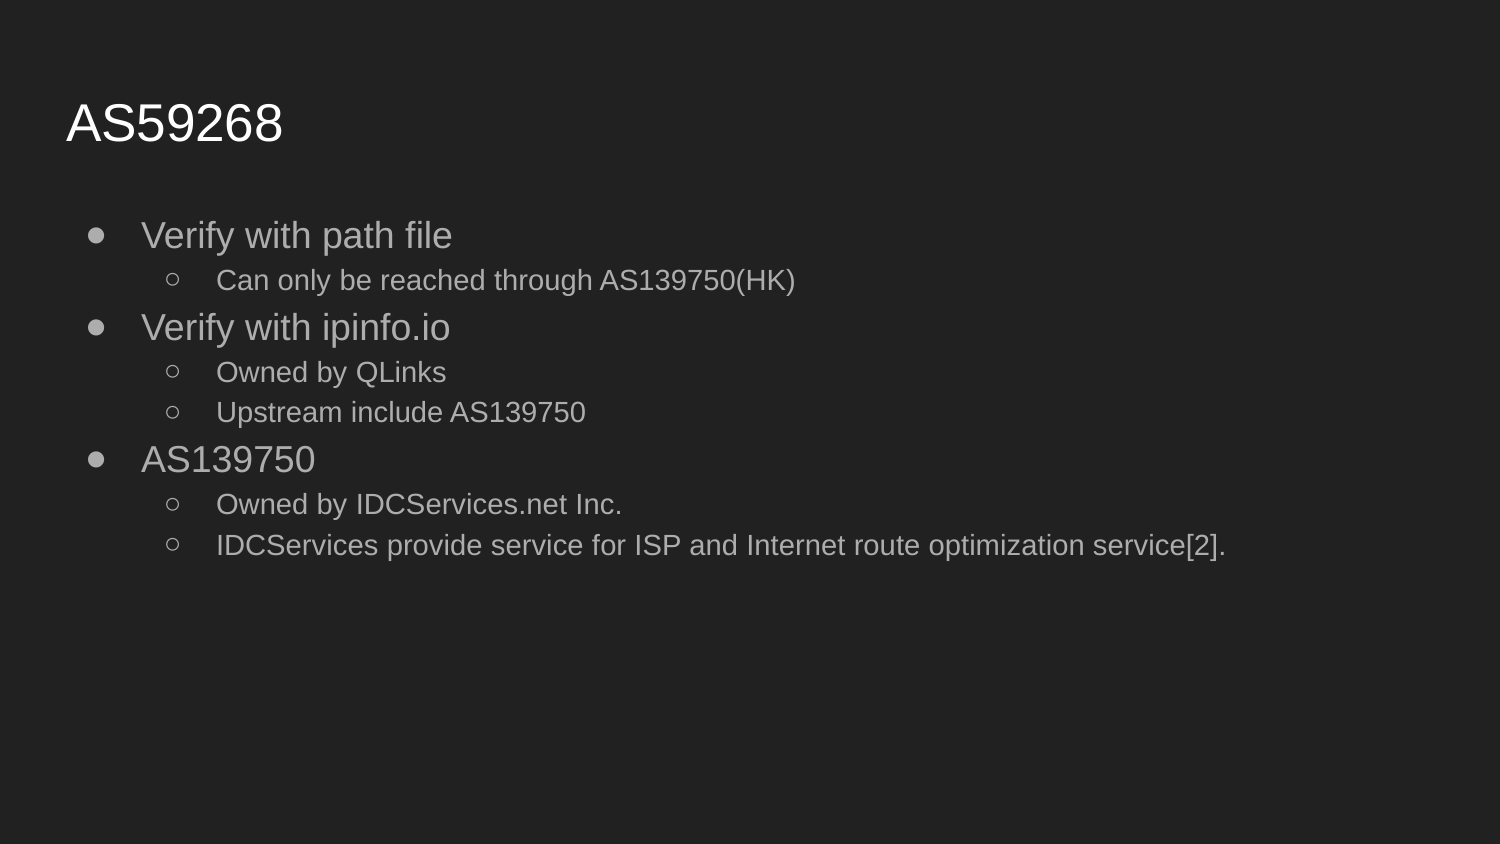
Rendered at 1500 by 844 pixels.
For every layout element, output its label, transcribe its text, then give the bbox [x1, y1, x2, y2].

title AS59268 [51, 72, 1449, 167]
list Verify with path file Can only be reached through AS139750(HK) Verify with ipinfo.io Owned by QLinks Upstream include AS139750 AS139750 Owned by IDCServices.net Inc. IDCServices provide service for ISP and Internet route optimization service[2]. [51, 189, 1449, 750]
